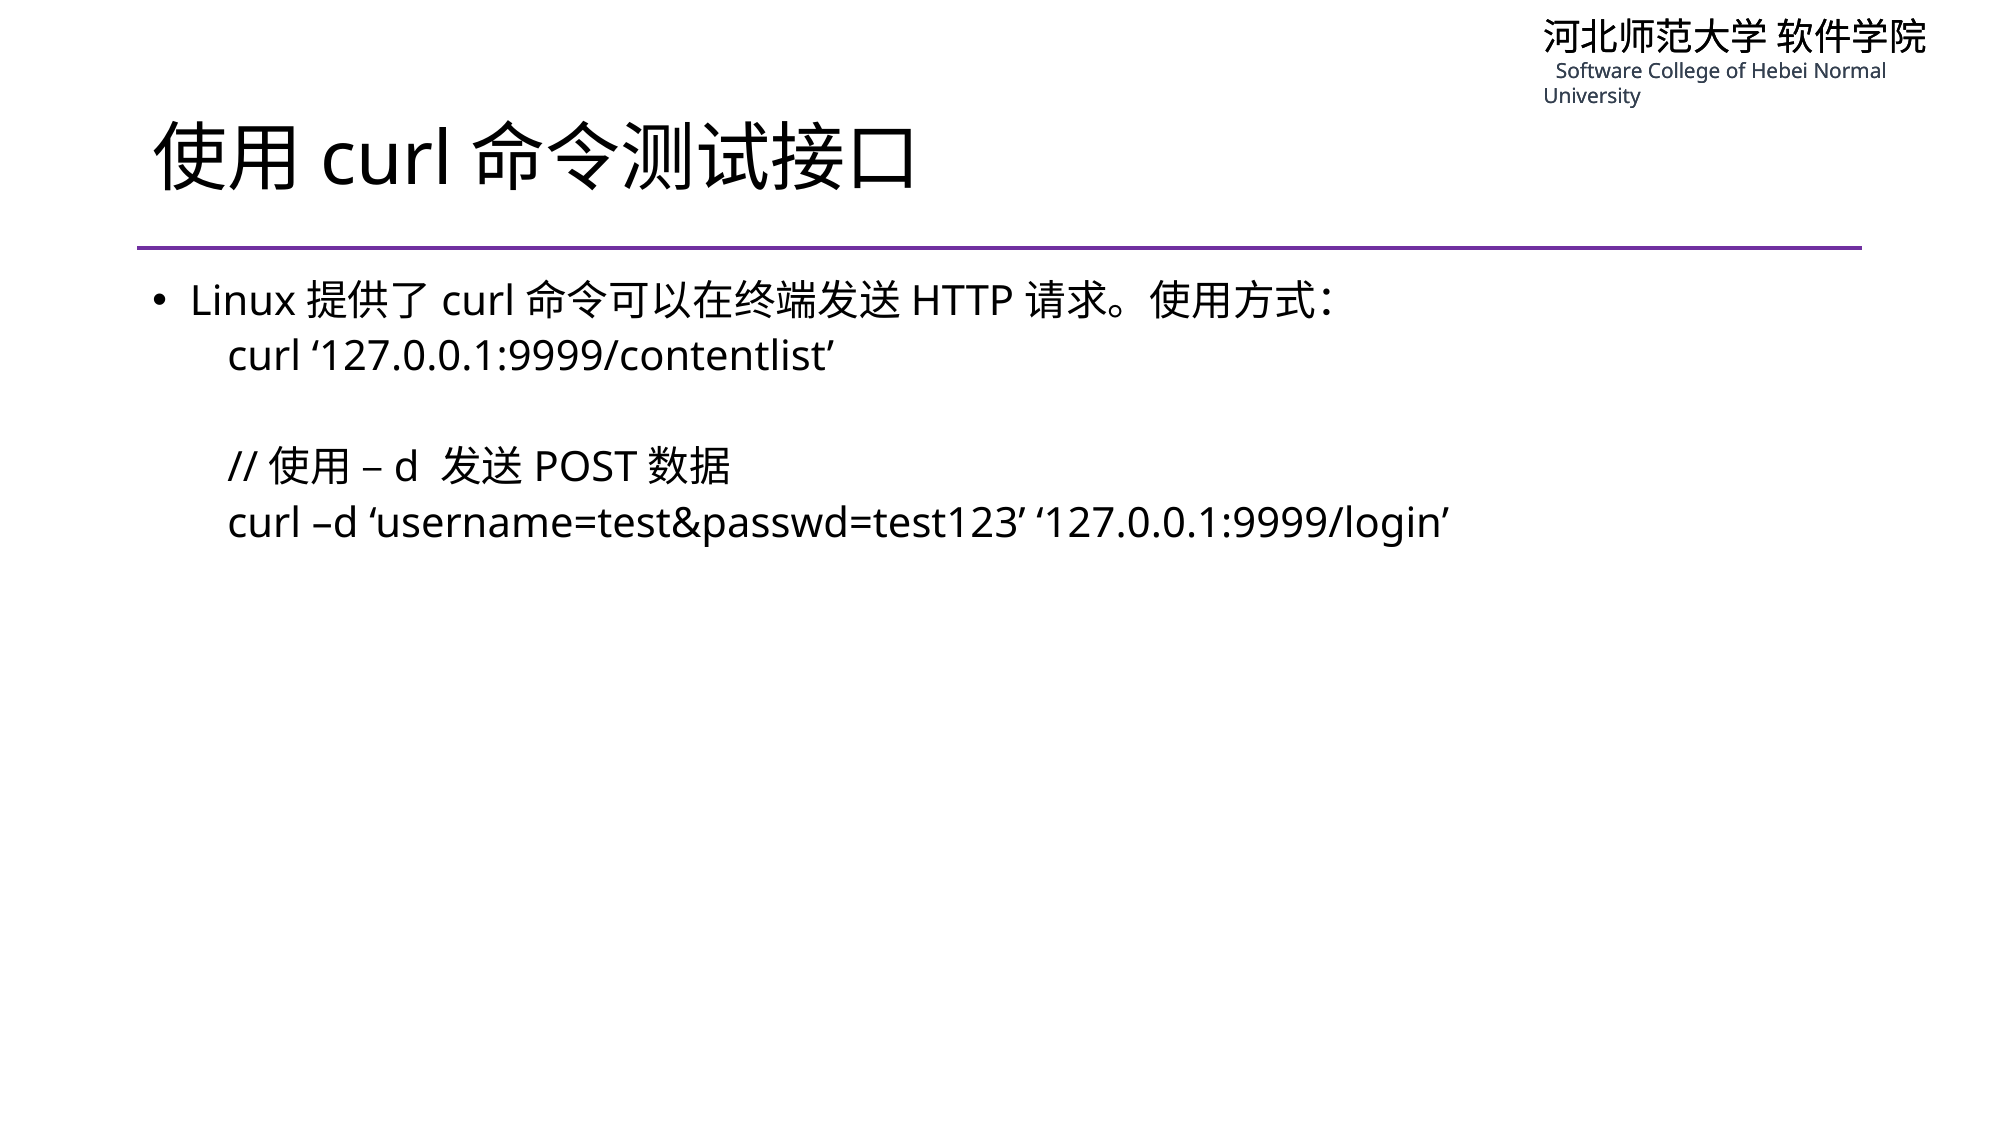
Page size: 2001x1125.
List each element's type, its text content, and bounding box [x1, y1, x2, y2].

list Linux提供了curl命令可以在终端发送HTTP请求。使用方式： curl ‘127.0.0.1:9999/contentlist’ //使用 –d 发送POST数据 curl –d ‘username=test&passwd=test123’ ‘127.0.0.1:9999/login’ [137, 271, 1863, 1068]
title 使用curl命令测试接口 [137, 112, 1863, 233]
